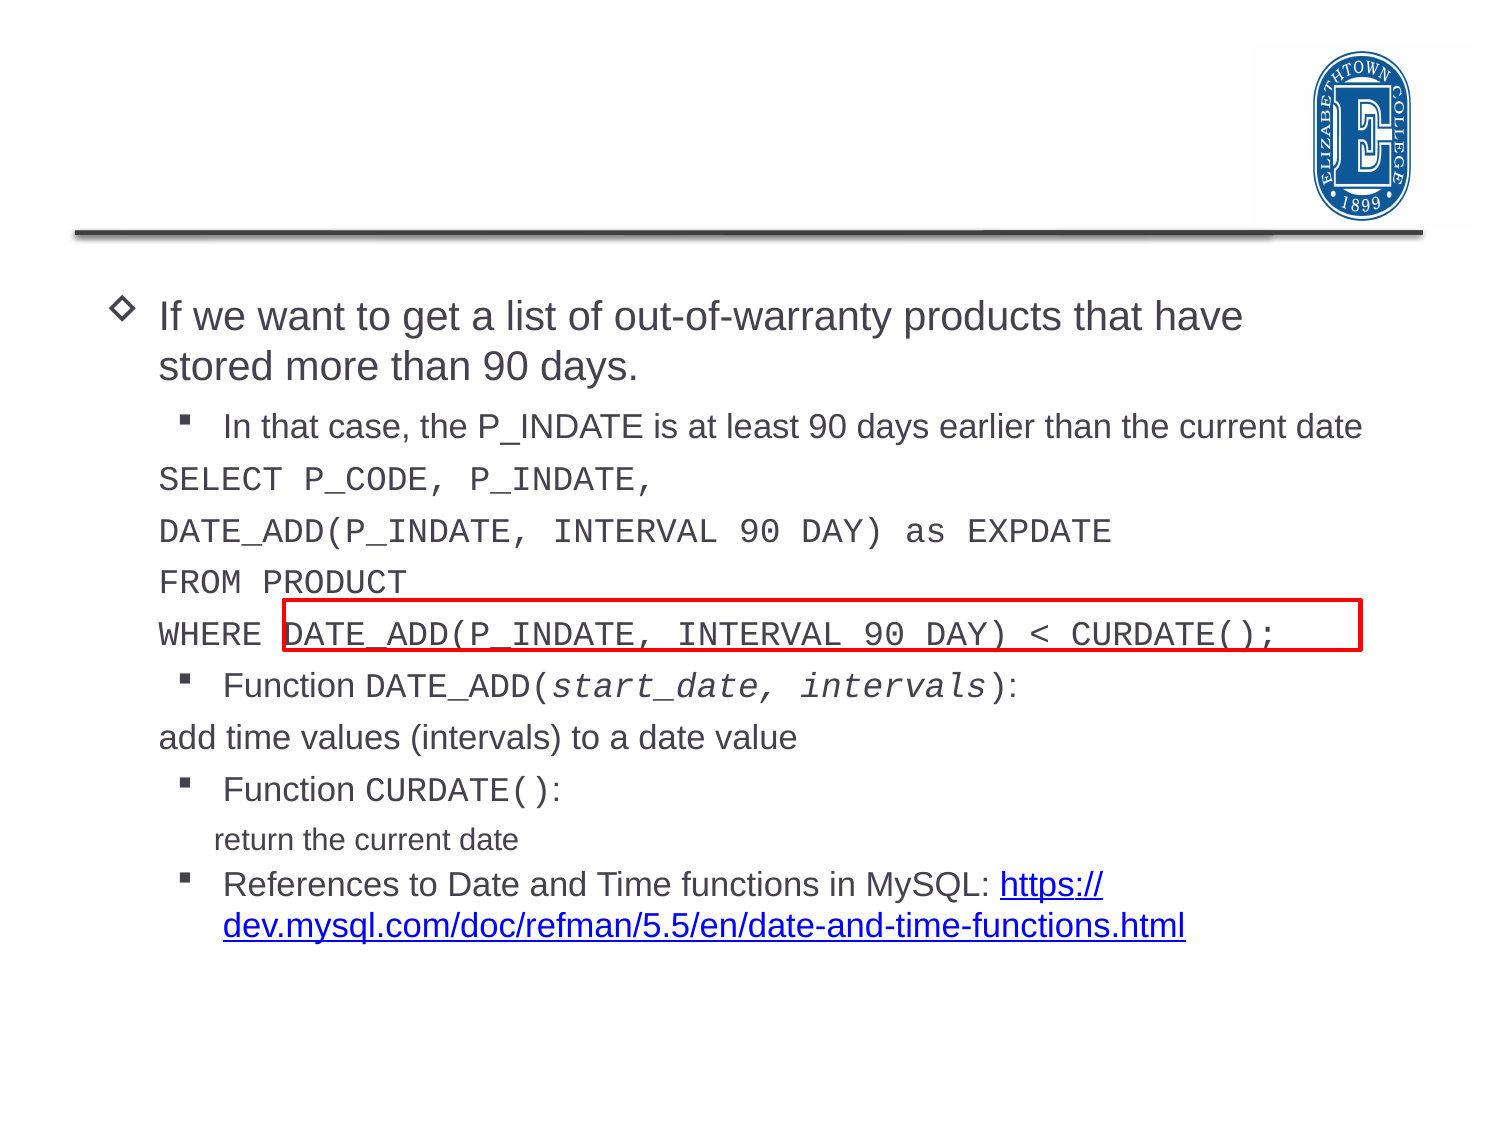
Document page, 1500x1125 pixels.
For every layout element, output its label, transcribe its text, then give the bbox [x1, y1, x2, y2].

picture [1252, 44, 1474, 228]
text_box [282, 598, 1363, 652]
list If we want to get a list of out-of-warranty products that have stored more than 90 days. In that case, the P_INDATE is at least 90 days earlier than the current date SELECT P_CODE, P_INDATE, DATE_ADD(P_INDATE, INTERVAL 90 DAY) as EXPDATE FROM PRODUCT WHERE DATE_ADD(P_INDATE, INTERVAL 90 DAY) < CURDATE(); Function DATE_ADD(start_date, intervals): add time values (intervals) to a date value Function CURDATE(): return the current date References to Date and Time functions in MySQL: https://dev.mysql.com/doc/refman/5.5/en/date-and-time-functions.html [89, 281, 1383, 969]
